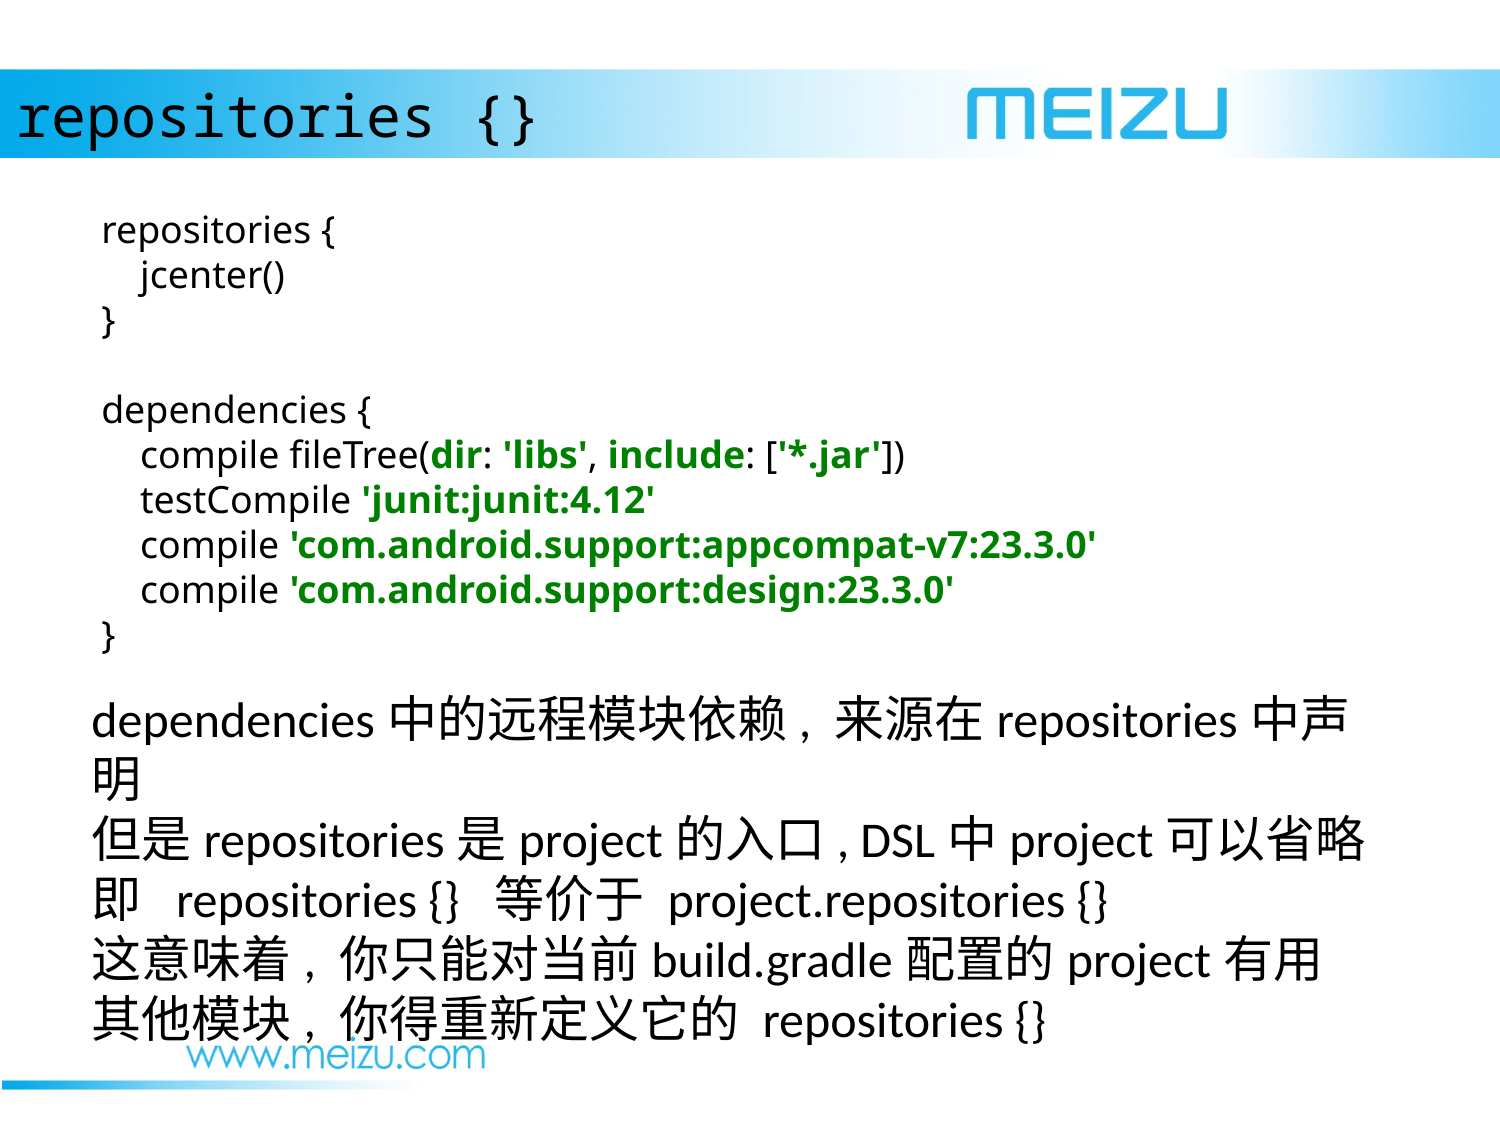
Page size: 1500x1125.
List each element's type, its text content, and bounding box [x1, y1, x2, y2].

picture [2, 1035, 1495, 1118]
text_box dependencies中的远程模块依赖, 来源在repositories中声明 但是repositories是project的入口, DSL中project可以省略 即 repositories {} 等价于 project.repositories {} 这意味着, 你只能对当前build.gradle配置的project有用 其他模块, 你得重新定义它的 repositories {} [76, 680, 1412, 1056]
text_box repositories {} [1, 71, 747, 157]
picture [0, 66, 1500, 158]
text_box repositories { jcenter() } dependencies { compile fileTree(dir: 'libs', include: ['*.jar']) testCompile 'junit:junit:4.12' compile 'com.android.support:appcompat-v7:23.3.0' compile 'com.android.support:design:23.3.0' } [86, 198, 1113, 664]
